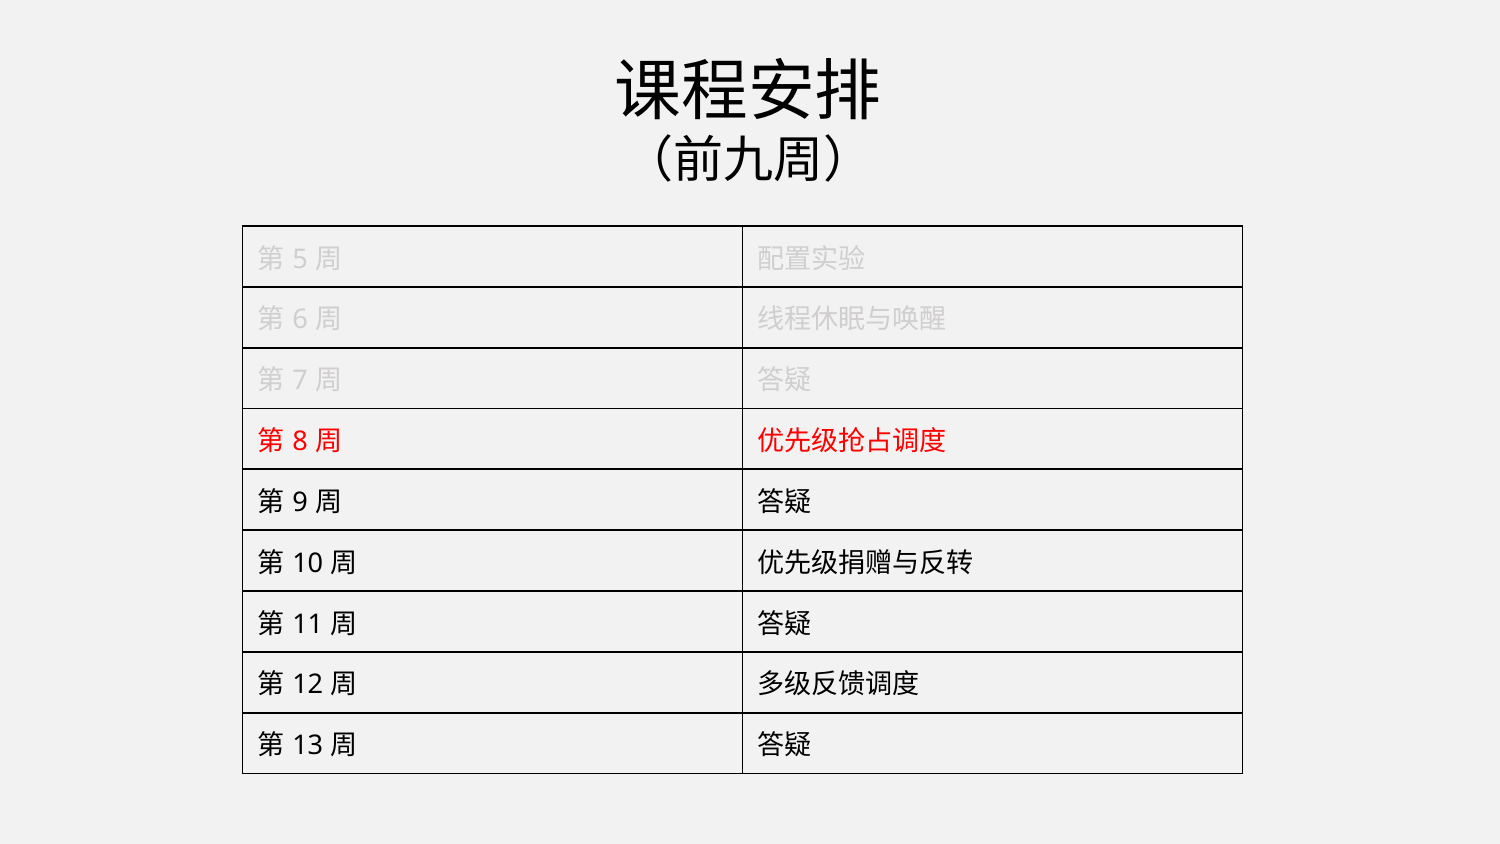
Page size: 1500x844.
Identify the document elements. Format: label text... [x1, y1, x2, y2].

table_cell 第9周 [243, 470, 742, 529]
table_cell 答疑 [743, 349, 1242, 408]
table_cell 优先级捐赠与反转 [743, 531, 1242, 590]
table_cell 第7周 [243, 349, 742, 408]
table_cell 答疑 [743, 592, 1242, 651]
table_header 配置实验 [743, 227, 1242, 286]
table_cell 第11周 [243, 592, 742, 651]
table_cell 第6周 [243, 288, 742, 347]
table_cell 第10周 [243, 531, 742, 590]
text_box 课程安排 （前九周） [521, 40, 976, 196]
table_header 第5周 [243, 227, 742, 286]
table_cell 多级反馈调度 [743, 653, 1242, 712]
table_cell 线程休眠与唤醒 [743, 288, 1242, 347]
table_cell 优先级抢占调度 [743, 409, 1242, 468]
table_cell 第13周 [243, 714, 742, 773]
table_cell 答疑 [743, 714, 1242, 773]
table_cell 第8周 [243, 409, 742, 468]
table_cell 第12周 [243, 653, 742, 712]
table_cell 答疑 [743, 470, 1242, 529]
